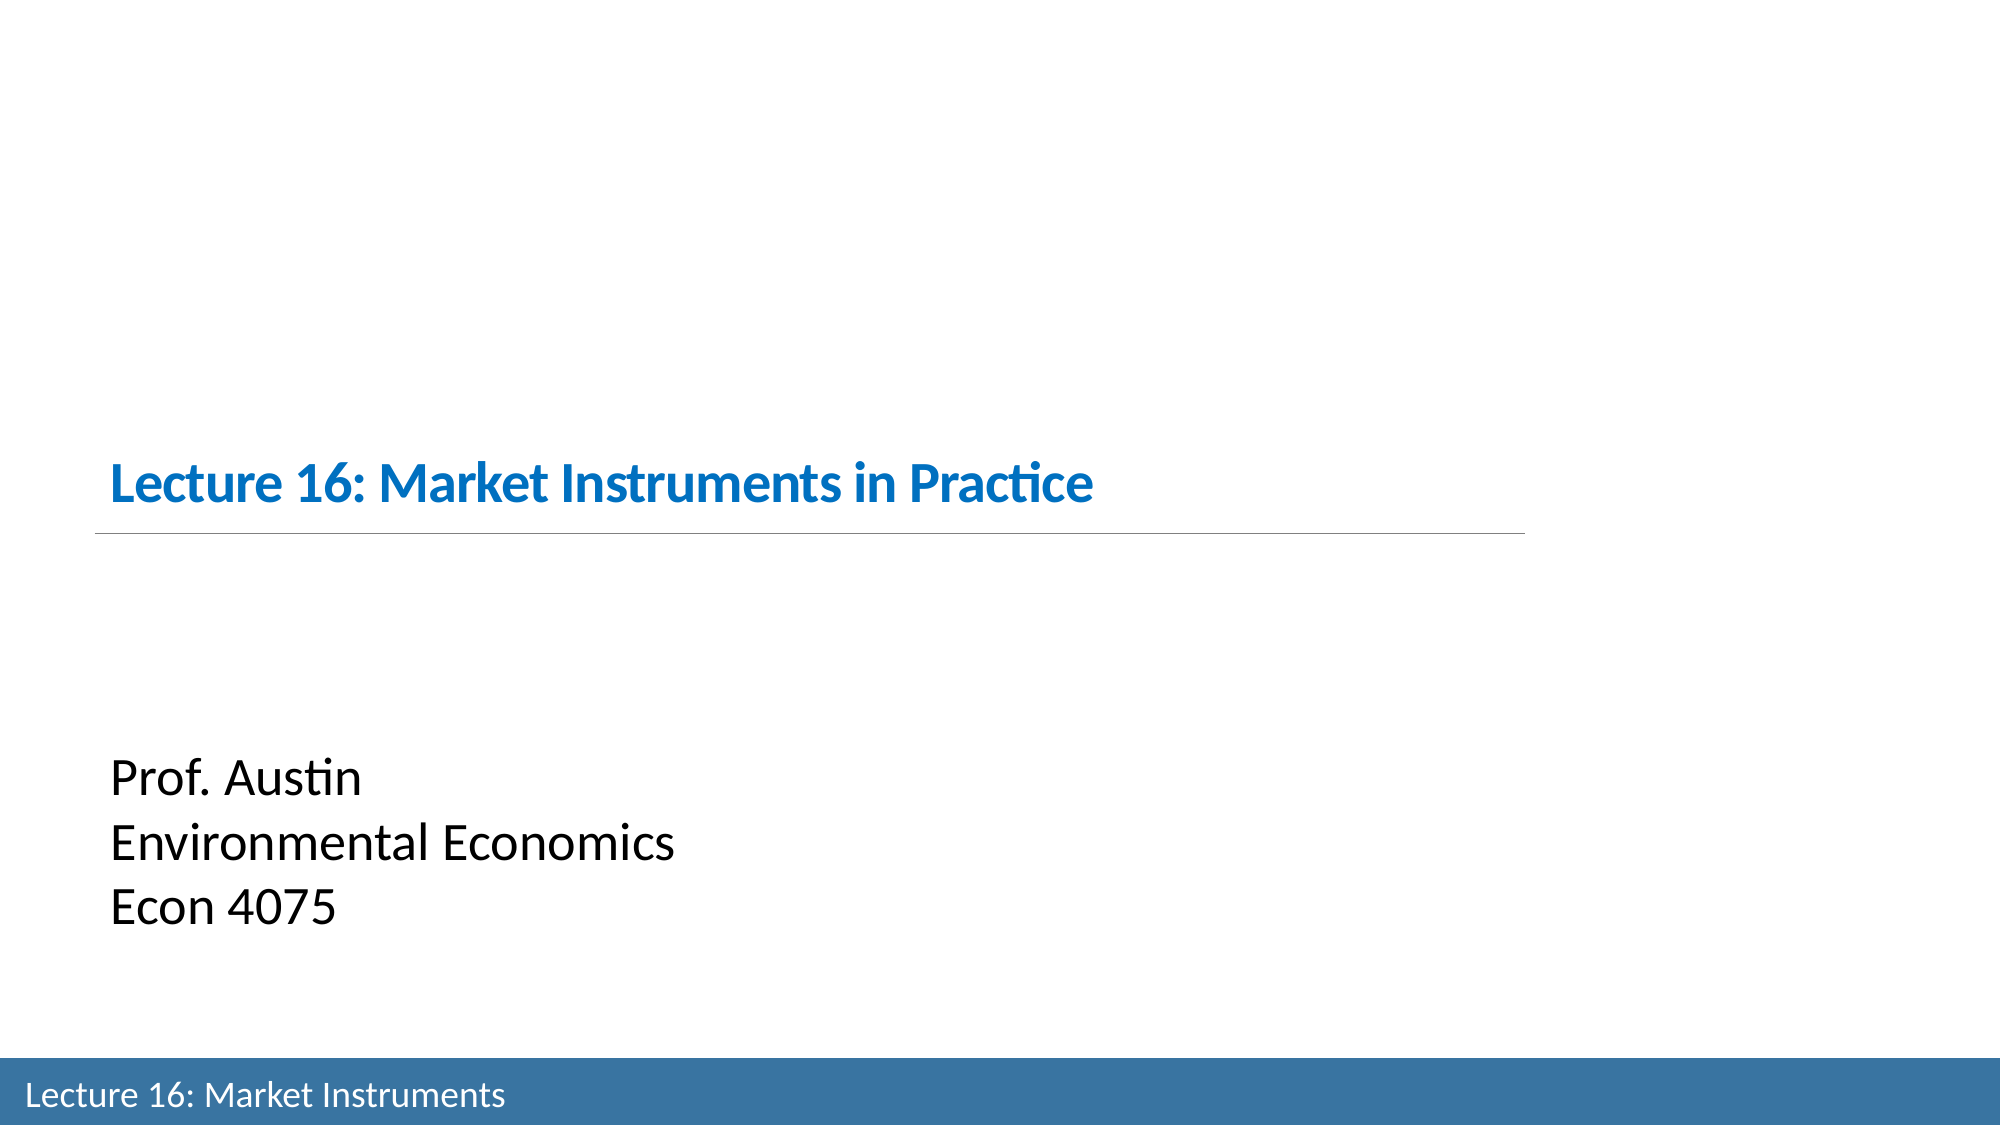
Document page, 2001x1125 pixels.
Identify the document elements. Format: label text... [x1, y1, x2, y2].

text_box Lecture 16: Market Instruments in Practice [95, 427, 1905, 544]
text_box Prof. Austin Environmental Economics Econ 4075 [95, 733, 1197, 944]
